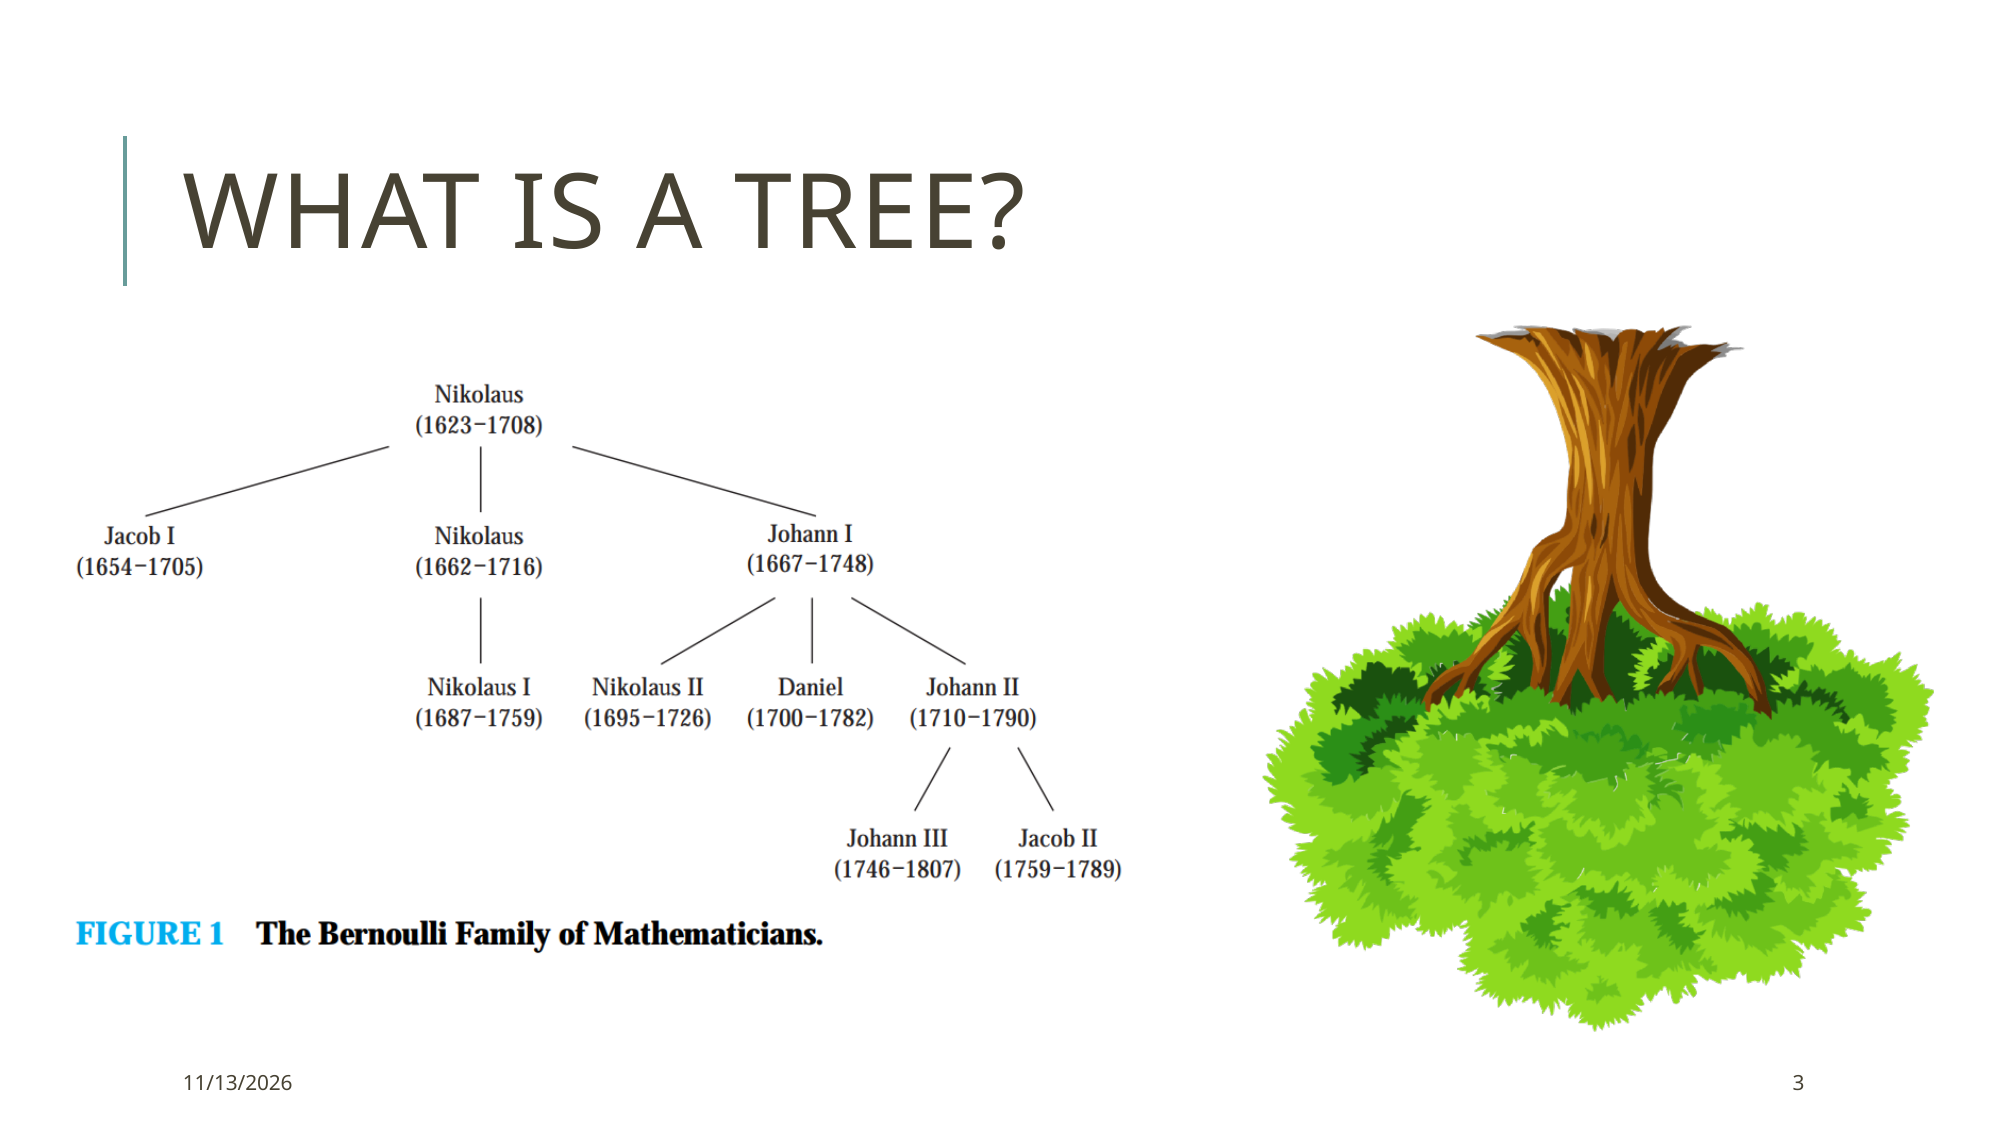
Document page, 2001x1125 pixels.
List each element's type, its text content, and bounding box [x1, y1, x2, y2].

picture [1261, 324, 1934, 1032]
title What is a tree? [168, 96, 1763, 342]
slide_number 3 [1777, 1061, 1938, 1107]
picture [48, 361, 1133, 969]
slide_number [168, 1061, 522, 1107]
